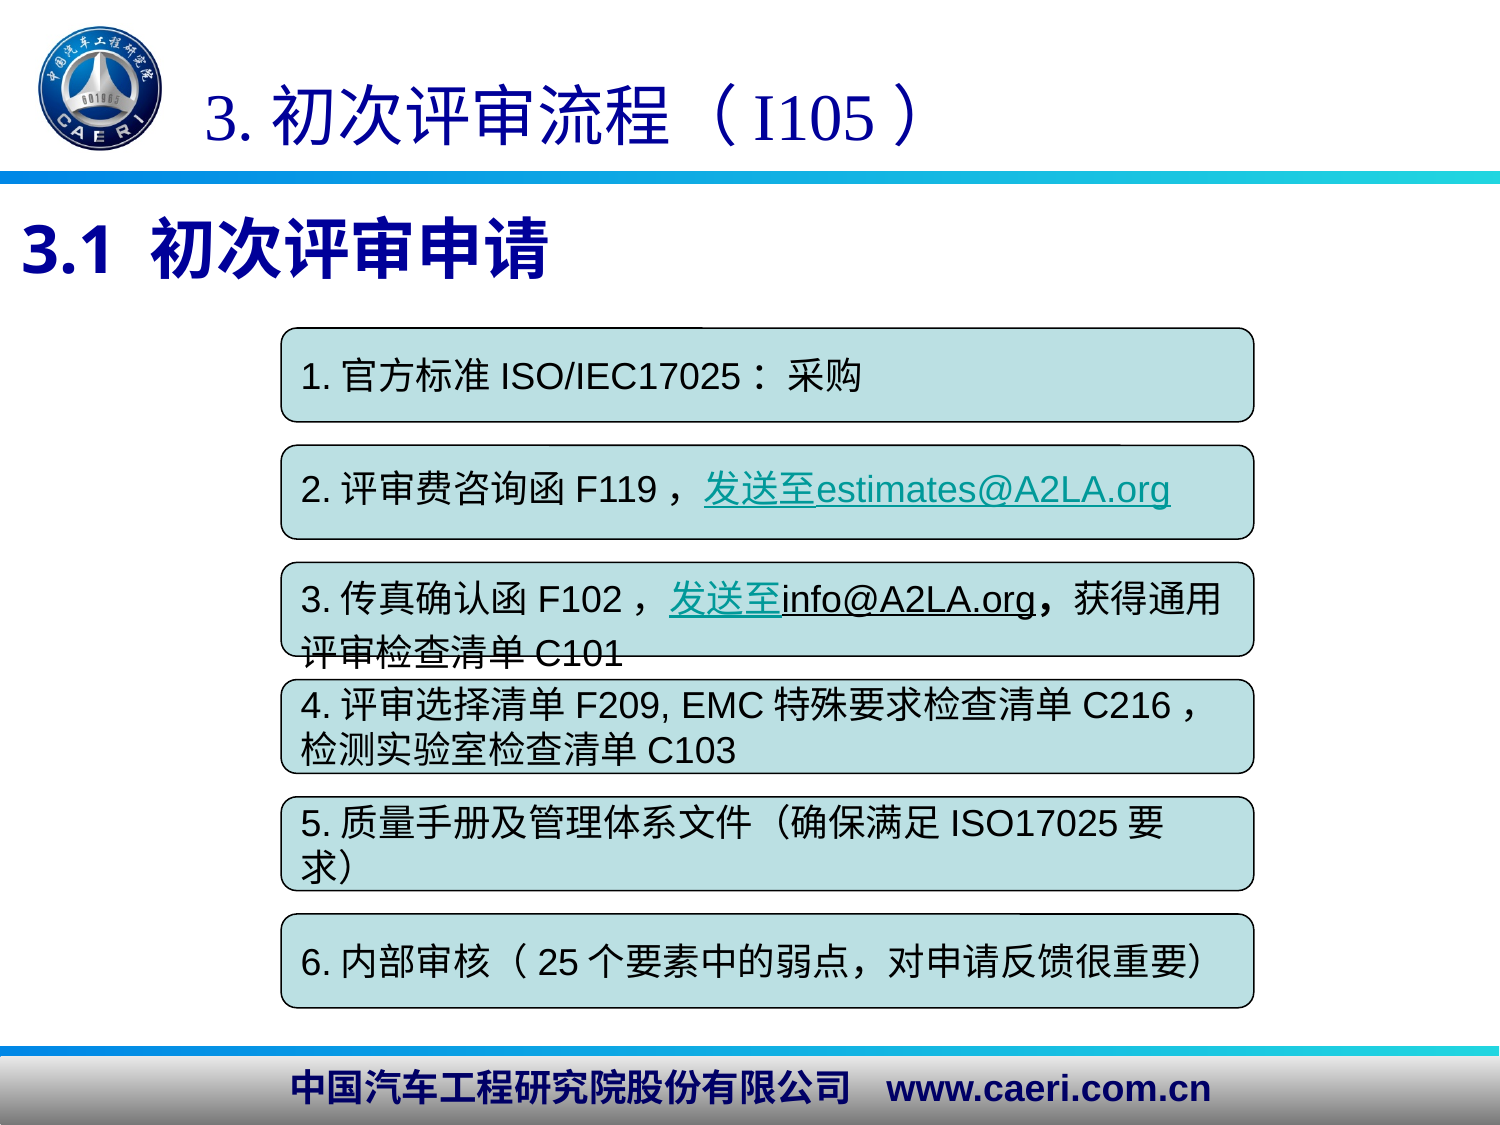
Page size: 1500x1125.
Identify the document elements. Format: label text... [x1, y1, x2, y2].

text_box 3.传真确认函F102，发送至info@A2LA.org，获得通用评审检查清单C101 [281, 562, 1254, 657]
text_box 3.初次评审流程（I105） [0, 46, 1465, 162]
text_box 1.官方标准ISO/IEC17025：采购 [281, 327, 1254, 422]
text_box 6.内部审核（25个要素中的弱点，对申请反馈很重要） [281, 913, 1254, 1008]
text_box 5.质量手册及管理体系文件（确保满足ISO17025要求） [281, 796, 1254, 891]
text_box 4.评审选择清单F209, EMC特殊要求检查清单C216，检测实验室检查清单C103 [281, 679, 1254, 774]
text_box 3.1 初次评审申请 [6, 199, 566, 294]
picture [35, 23, 164, 46]
text_box 2.评审费咨询函F119，发送至estimates@A2LA.org [281, 445, 1254, 540]
